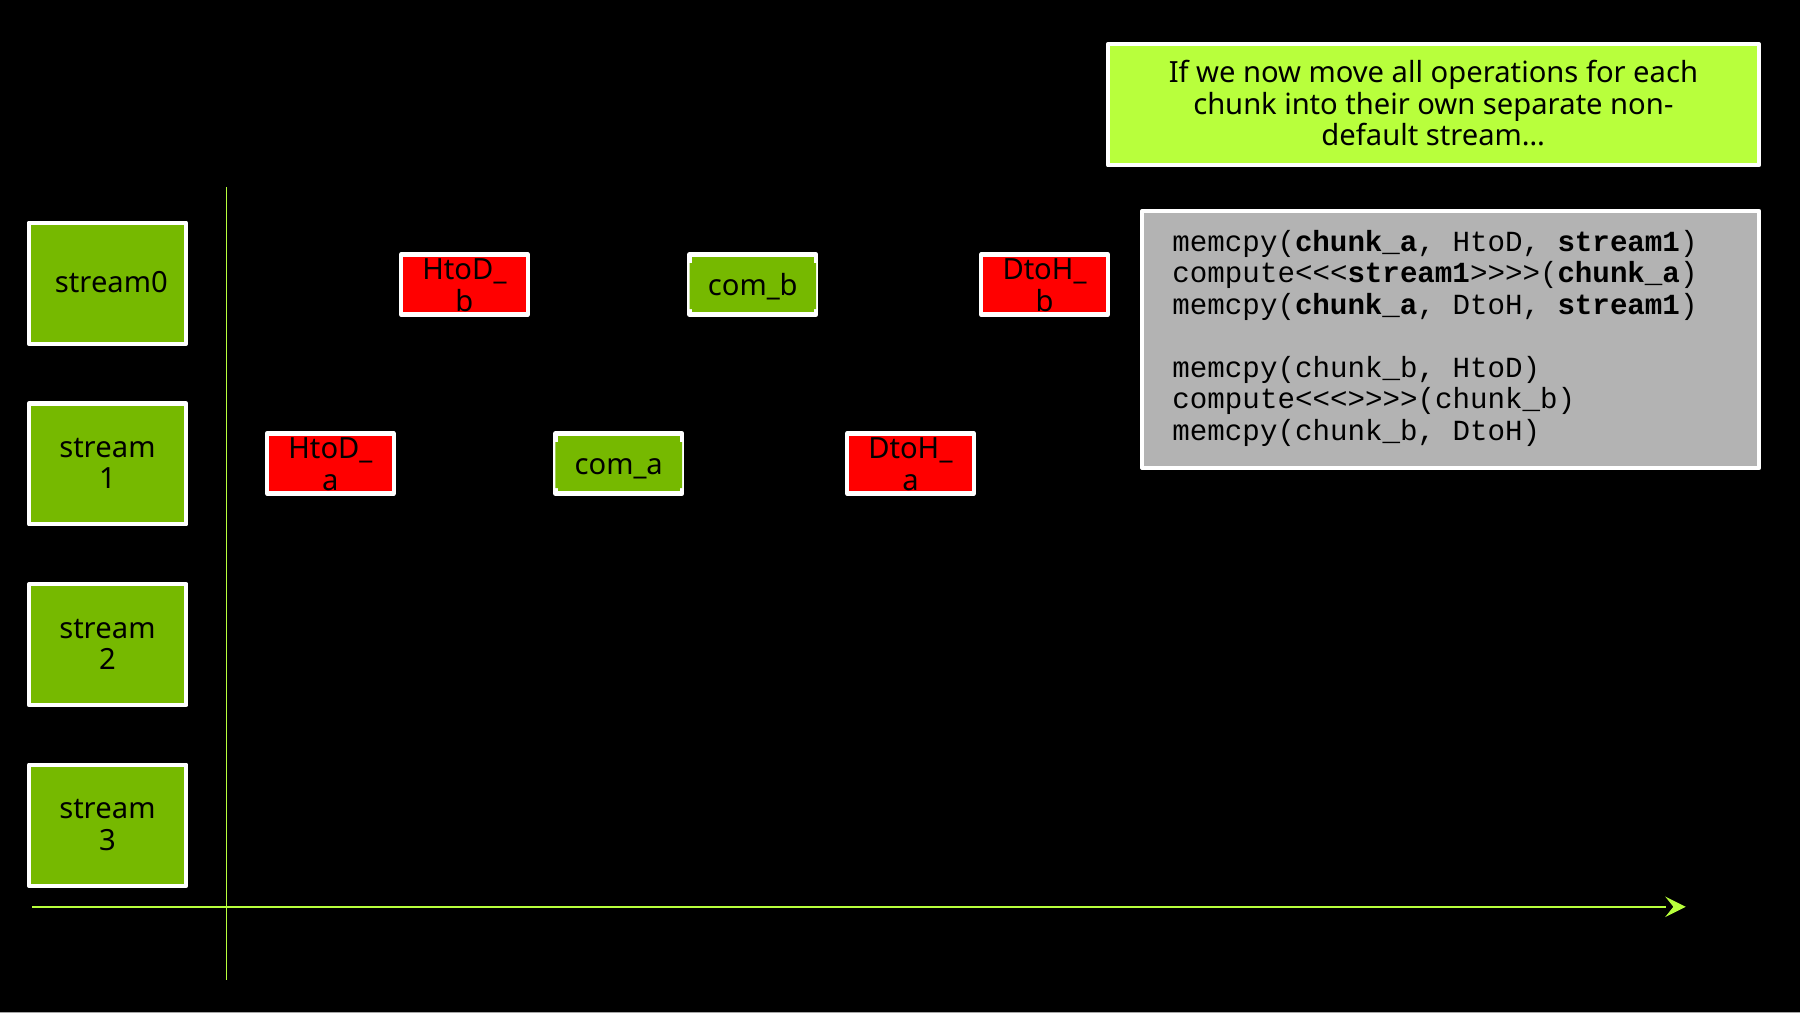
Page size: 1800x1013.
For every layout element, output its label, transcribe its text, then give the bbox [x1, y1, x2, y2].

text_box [555, 433, 683, 494]
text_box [400, 254, 529, 315]
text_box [980, 254, 1109, 315]
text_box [1141, 210, 1760, 469]
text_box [846, 433, 975, 494]
text_box [1106, 42, 1761, 167]
text_box If we now move all operations for each chunk into their own separate non-default stream… [1140, 48, 1727, 161]
table_header N [1668, 910, 1679, 915]
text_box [28, 222, 187, 344]
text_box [28, 764, 187, 886]
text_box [689, 254, 817, 315]
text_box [28, 403, 187, 525]
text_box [28, 583, 187, 706]
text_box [266, 433, 394, 494]
